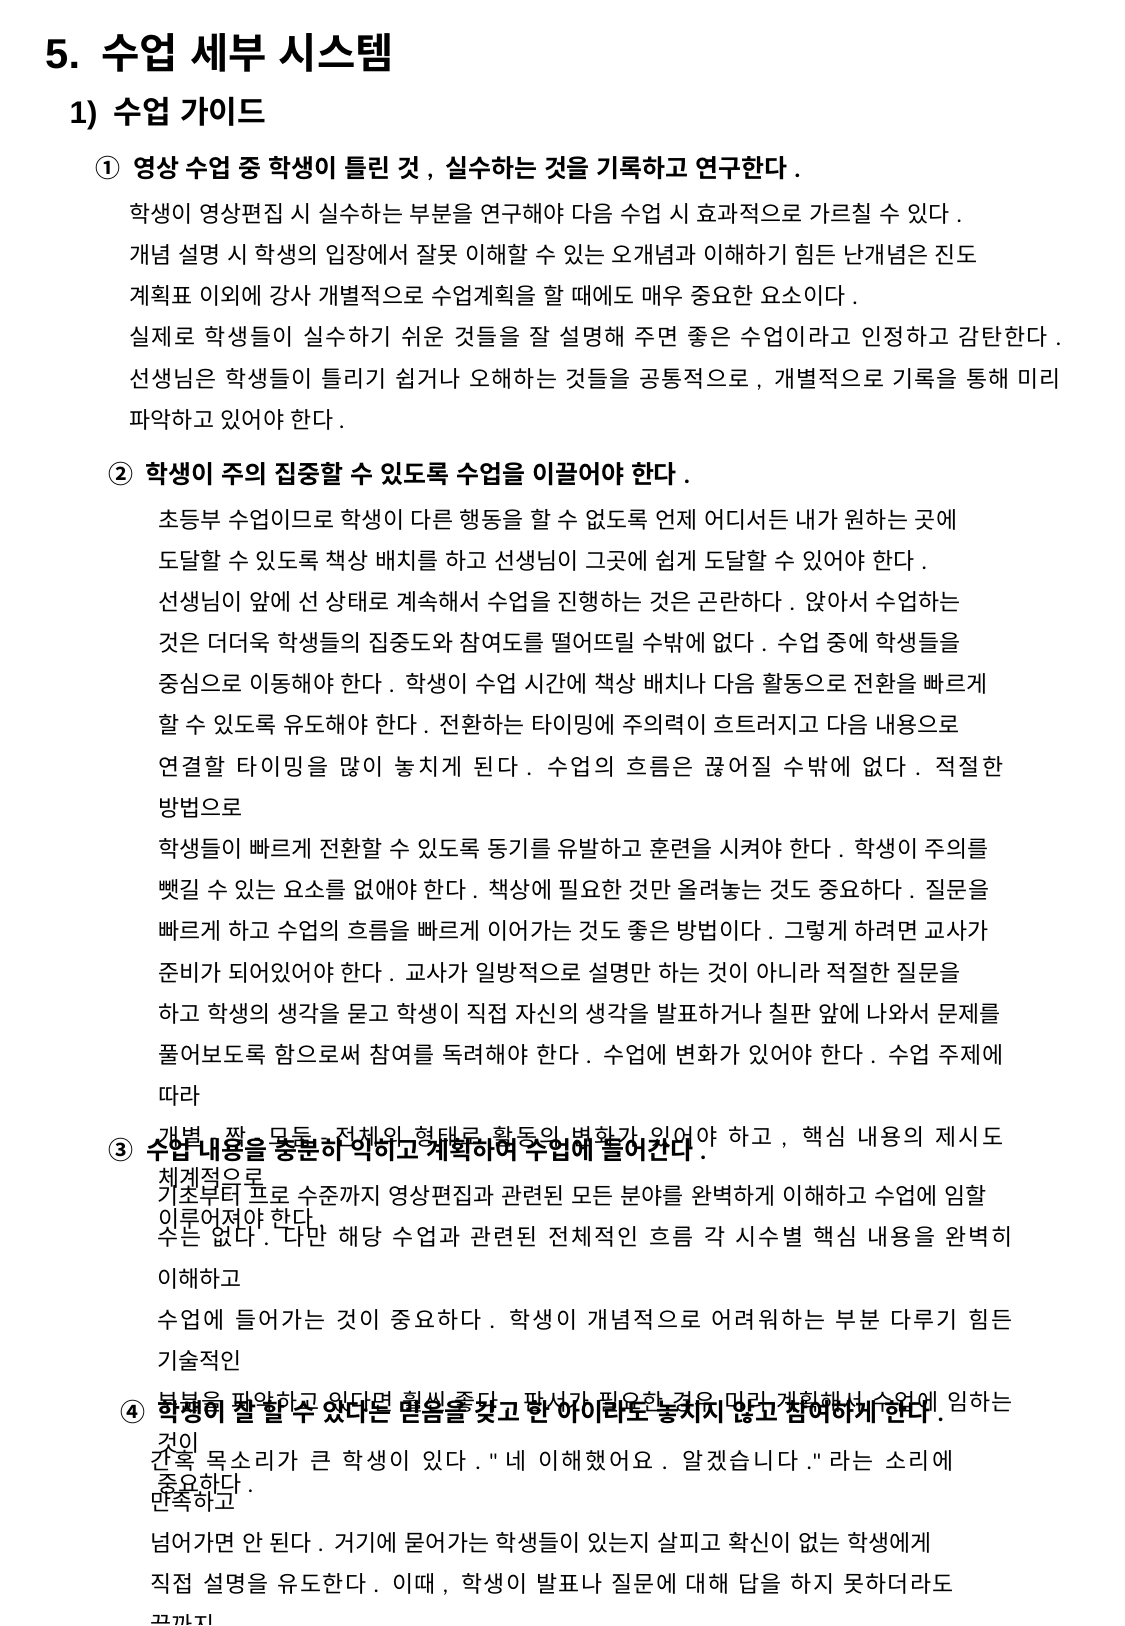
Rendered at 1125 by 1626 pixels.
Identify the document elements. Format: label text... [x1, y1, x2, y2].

text_box ① 영상 수업 중 학생이 틀린 것, 실수하는 것을 기록하고 연구한다. [80, 130, 1042, 191]
text_box 1) 수업 가이드 [54, 85, 282, 138]
text_box ③ 수업 내용을 충분히 익히고 계획하여 수업에 들어간다. [93, 1127, 722, 1172]
text_box 초등부 수업이므로 학생이 다른 행동을 할 수 없도록 언제 어디서든 내가 원하는 곳에 도달할 수 있도록 책상 배치를 하고 선생님이 그곳에 쉽게 도달할 수 있어야 한다. 선생님이 앞에 선 상태로 계속해서 수업을 진행하는 것은 곤란하다. 앉아서 수업하는 것은 더더욱 학생들의 집중도와 참여도를 떨어뜨릴 수밖에 없다. 수업 중에 학생들을 중심으로 이동해야 한다. 학생이 수업 시간에 책상 배치나 다음 활동으로 전환을 빠르게 할 수 있도록 유도해야 한다. 전환하는 타이밍에 주의력이 흐트러지고 다음 내용으로 연결할 타이밍을 많이 놓치게 된다. 수업의 흐름은 끊어질 수밖에 없다. 적절한 방법으로 학생들이 빠르게 전환할 수 있도록 동기를 유발하고 훈련을 시켜야 한다. 학생이 주의를 뺏길 수 있는 요소를 없애야 한다. 책상에 필요한 것만 올려놓는 것도 중요하다. 질문을 빠르게 하고 수업의 흐름을 빠르게 이어가는 것도 좋은 방법이다. 그렇게 하려면 교사가 준비가 되어있어야 한다. 교사가 일방적으로 설명만 하는 것이 아니라 적절한 질문을 하고 학생의 생각을 묻고 학생이 직접 자신의 생각을 발표하거나 칠판 앞에 나와서 문제를 풀어보도록 함으로써 참여를 독려해야 한다. 수업에 변화가 있어야 한다. 수업 주제에 따라 개별-짝-모둠-전체의 형태로 활동의 변화가 있어야 하고, 핵심 내용의 제시도 체계적으로 이루어져야 한다. [143, 484, 1019, 1117]
text_box 5. 수업 세부 시스템 [30, 19, 410, 85]
text_box 간혹 목소리가 큰 학생이 있다. "네 이해했어요. 알겠습니다."라는 소리에 만족하고 넘어가면 안 된다. 거기에 묻어가는 학생들이 있는지 살피고 확신이 없는 학생에게 직접 설명을 유도한다. 이때, 학생이 발표나 질문에 대해 답을 하지 못하더라도 끝까지 할 수 있다는 믿음을 갖고 기회를 주어 대답하도록 도와주어 자존감을 높여준다. [135, 1425, 969, 1605]
text_box 학생이 영상편집 시 실수하는 부분을 연구해야 다음 수업 시 효과적으로 가르칠 수 있다. 개념 설명 시 학생의 입장에서 잘못 이해할 수 있는 오개념과 이해하기 힘든 난개념은 진도 계획표 이외에 강사 개별적으로 수업계획을 할 때에도 매우 중요한 요소이다. 실제로 학생들이 실수하기 쉬운 것들을 잘 설명해 주면 좋은 수업이라고 인정하고 감탄한다. 선생님은 학생들이 틀리기 쉽거나 오해하는 것들을 공통적으로, 개별적으로 기록을 통해 미리 파악하고 있어야 한다. [114, 178, 1077, 441]
text_box ④ 학생이 잘 할 수 있다는 믿음을 갖고 한 아이라도 놓치지 않고 참여하게 한다. [105, 1389, 947, 1435]
text_box 기초부터 프로 수준까지 영상편집과 관련된 모든 분야를 완벽하게 이해하고 수업에 임할 수는 없다. 다만 해당 수업과 관련된 전체적인 흐름 각 시수별 핵심 내용을 완벽히 이해하고 수업에 들어가는 것이 중요하다. 학생이 개념적으로 어려워하는 부분 다루기 힘든 기술적인 부분을 파악하고 있다면 훨씬 좋다. 판서가 필요한 경우 미리 계획해서 수업에 임하는 것이 중요하다. [142, 1160, 1028, 1382]
text_box ② 학생이 주의 집중할 수 있도록 수업을 이끌어야 한다. [94, 451, 706, 496]
